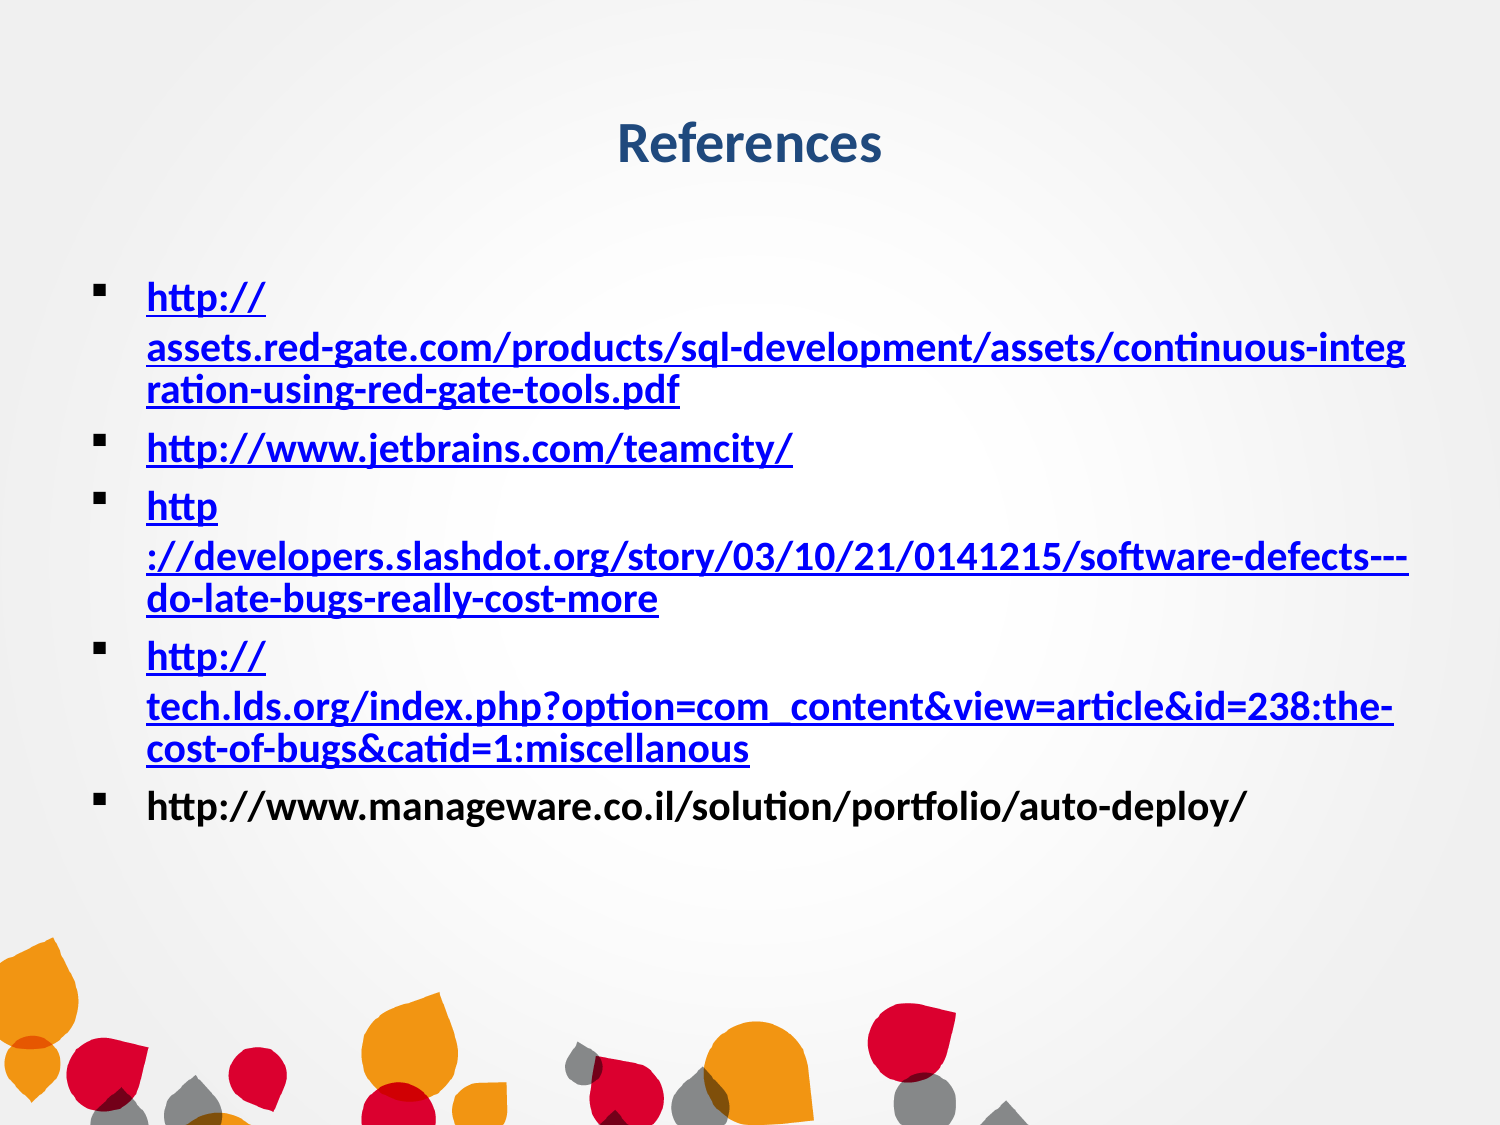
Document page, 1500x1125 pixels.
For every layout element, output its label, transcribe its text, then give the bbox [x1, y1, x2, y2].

list http://assets.red-gate.com/products/sql-development/assets/continuous-integration-using-red-gate-tools.pdf http://www.jetbrains.com/teamcity/ http://developers.slashdot.org/story/03/10/21/0141215/software-defects---do-late-bugs-really-cost-more http://tech.lds.org/index.php?option=com_content&view=article&id=238:the-cost-of-bugs&catid=1:miscellanous http://www.manageware.co.il/solution/portfolio/auto-deploy/ [75, 262, 1425, 1005]
picture [0, 0, 1500, 1125]
title References [75, 45, 1425, 233]
